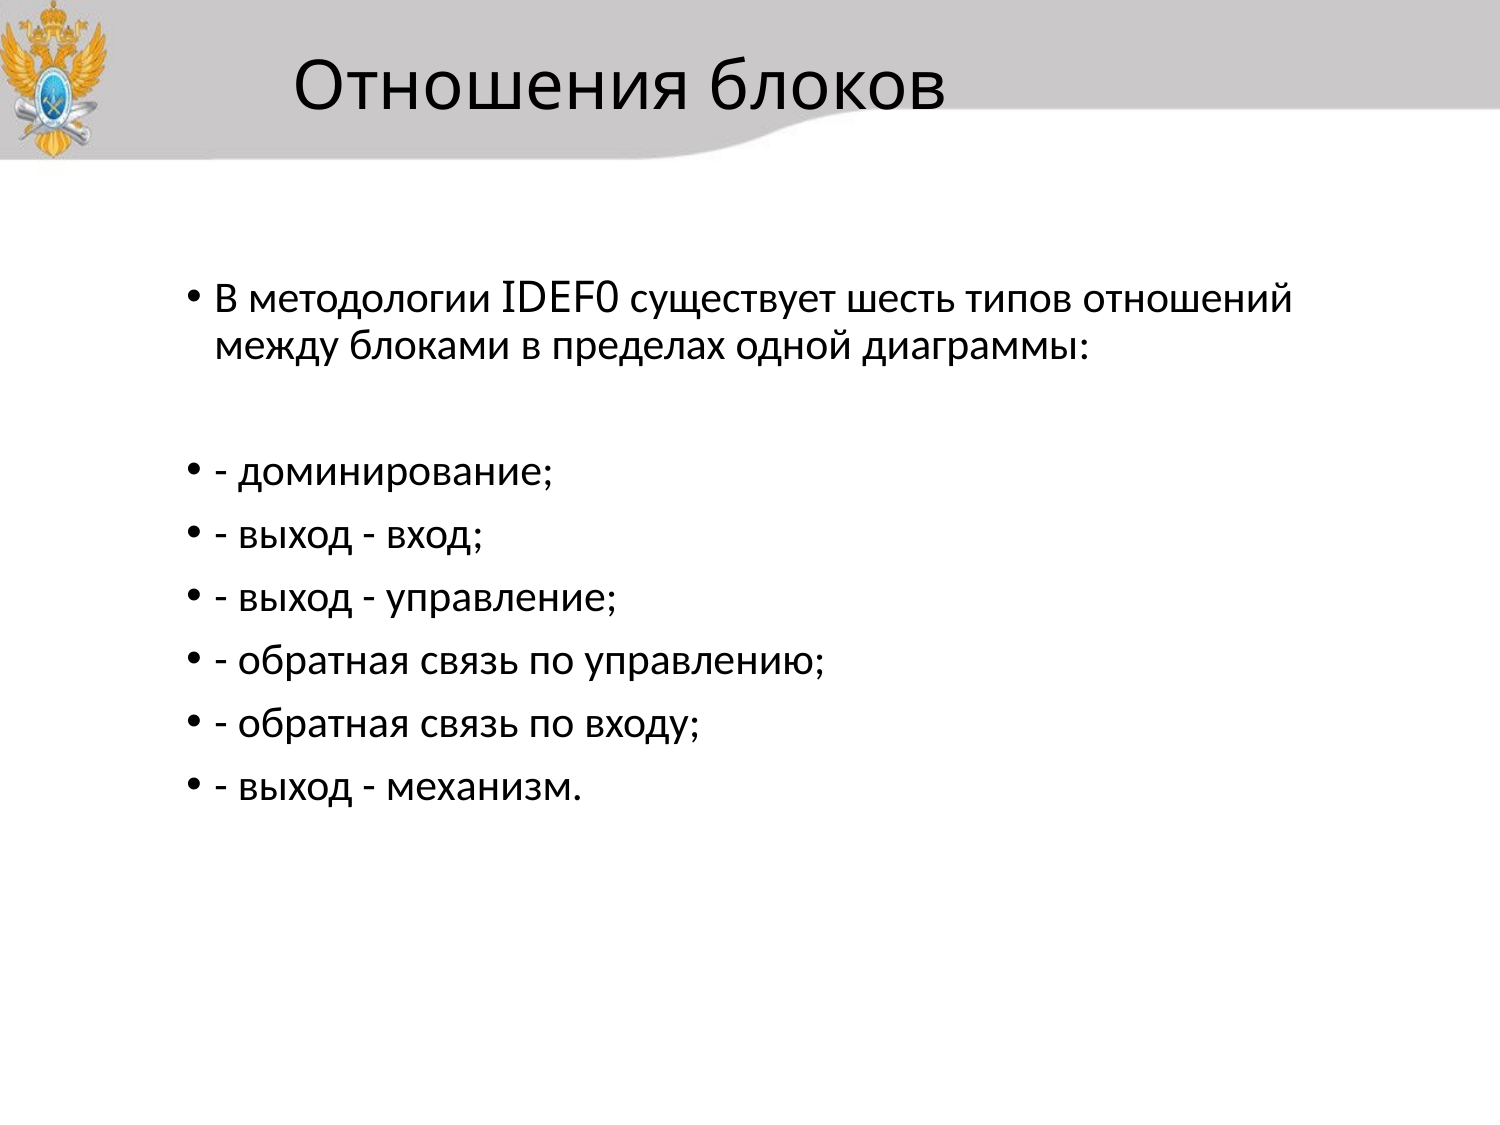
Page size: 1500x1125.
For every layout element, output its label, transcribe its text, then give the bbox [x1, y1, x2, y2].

title Отношения блоков [277, 0, 1412, 175]
picture [0, 0, 1500, 1125]
list В методологии IDEF0 существует шесть типов отношений между блоками в пределах одной диаграммы: - доминирование; - выход - вход; - выход - управление; - обратная связь по управлению; - обратная связь по входу; - выход - механизм. [171, 267, 1425, 1079]
